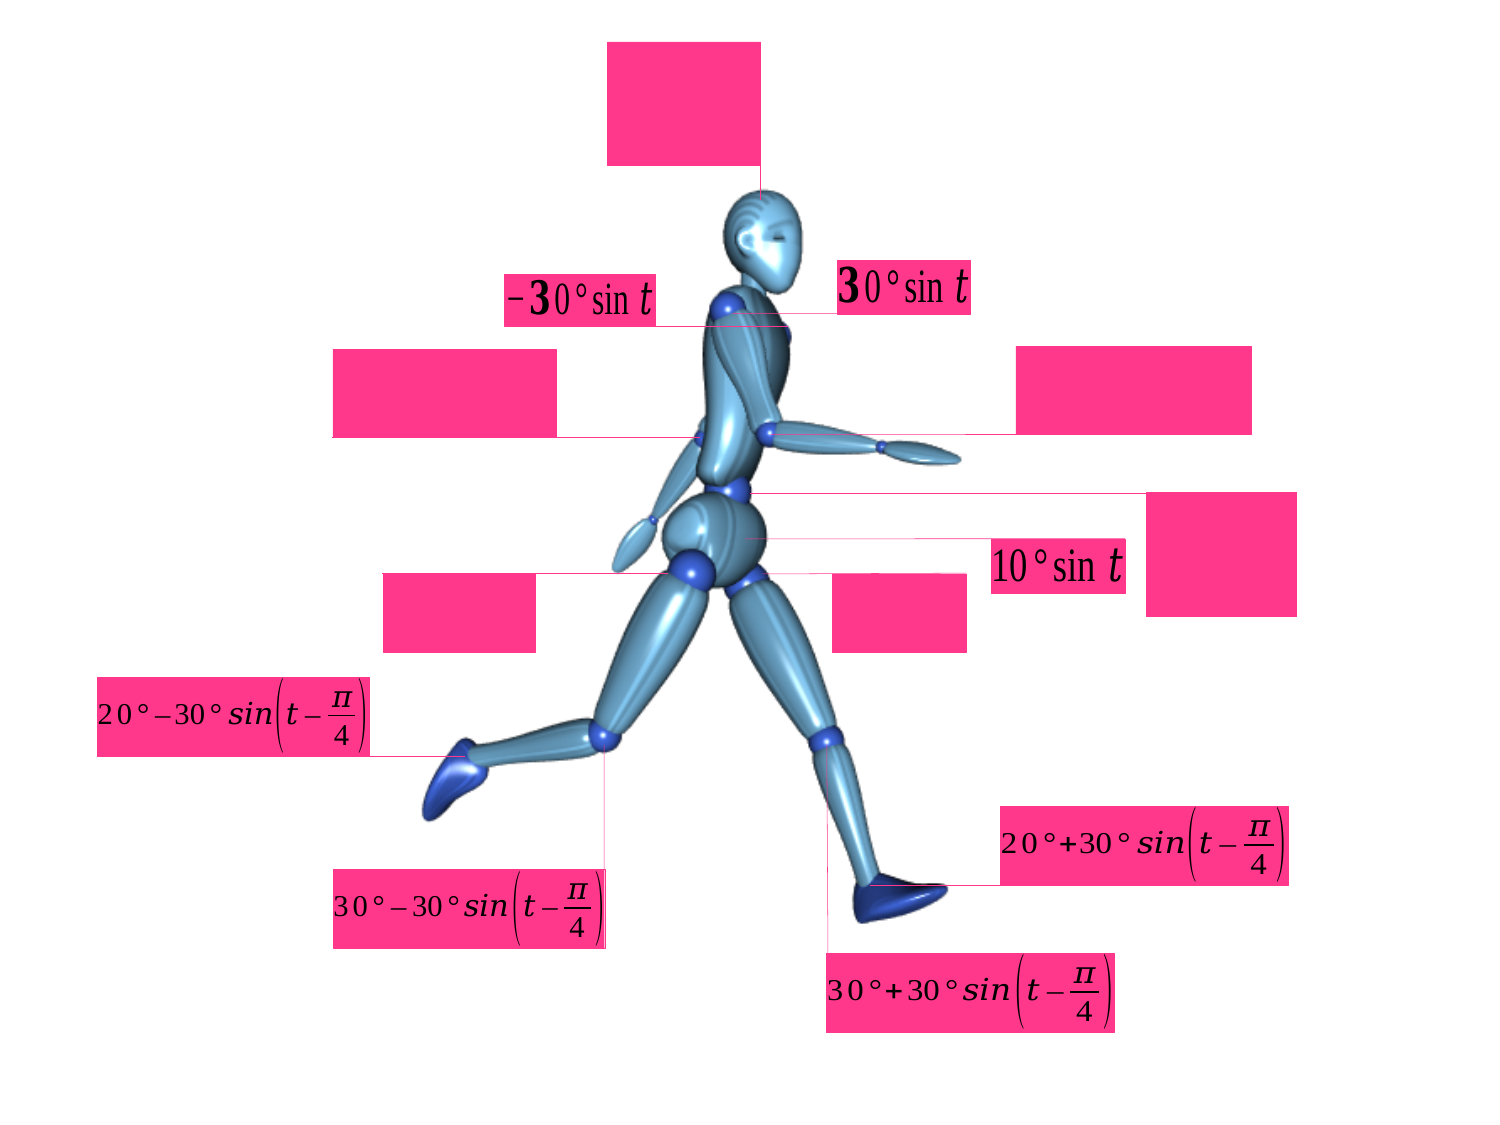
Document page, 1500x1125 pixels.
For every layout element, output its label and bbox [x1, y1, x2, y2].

text_box [1118, 805, 1289, 886]
text_box [504, 274, 788, 327]
text_box [333, 744, 605, 949]
text_box [382, 572, 669, 653]
text_box [96, 676, 465, 756]
picture [387, 164, 993, 961]
text_box [762, 625, 967, 653]
text_box [826, 744, 1115, 1033]
text_box [770, 345, 1252, 435]
text_box [749, 491, 1297, 617]
text_box [607, 41, 761, 201]
text_box [732, 260, 971, 315]
text_box [331, 348, 701, 438]
